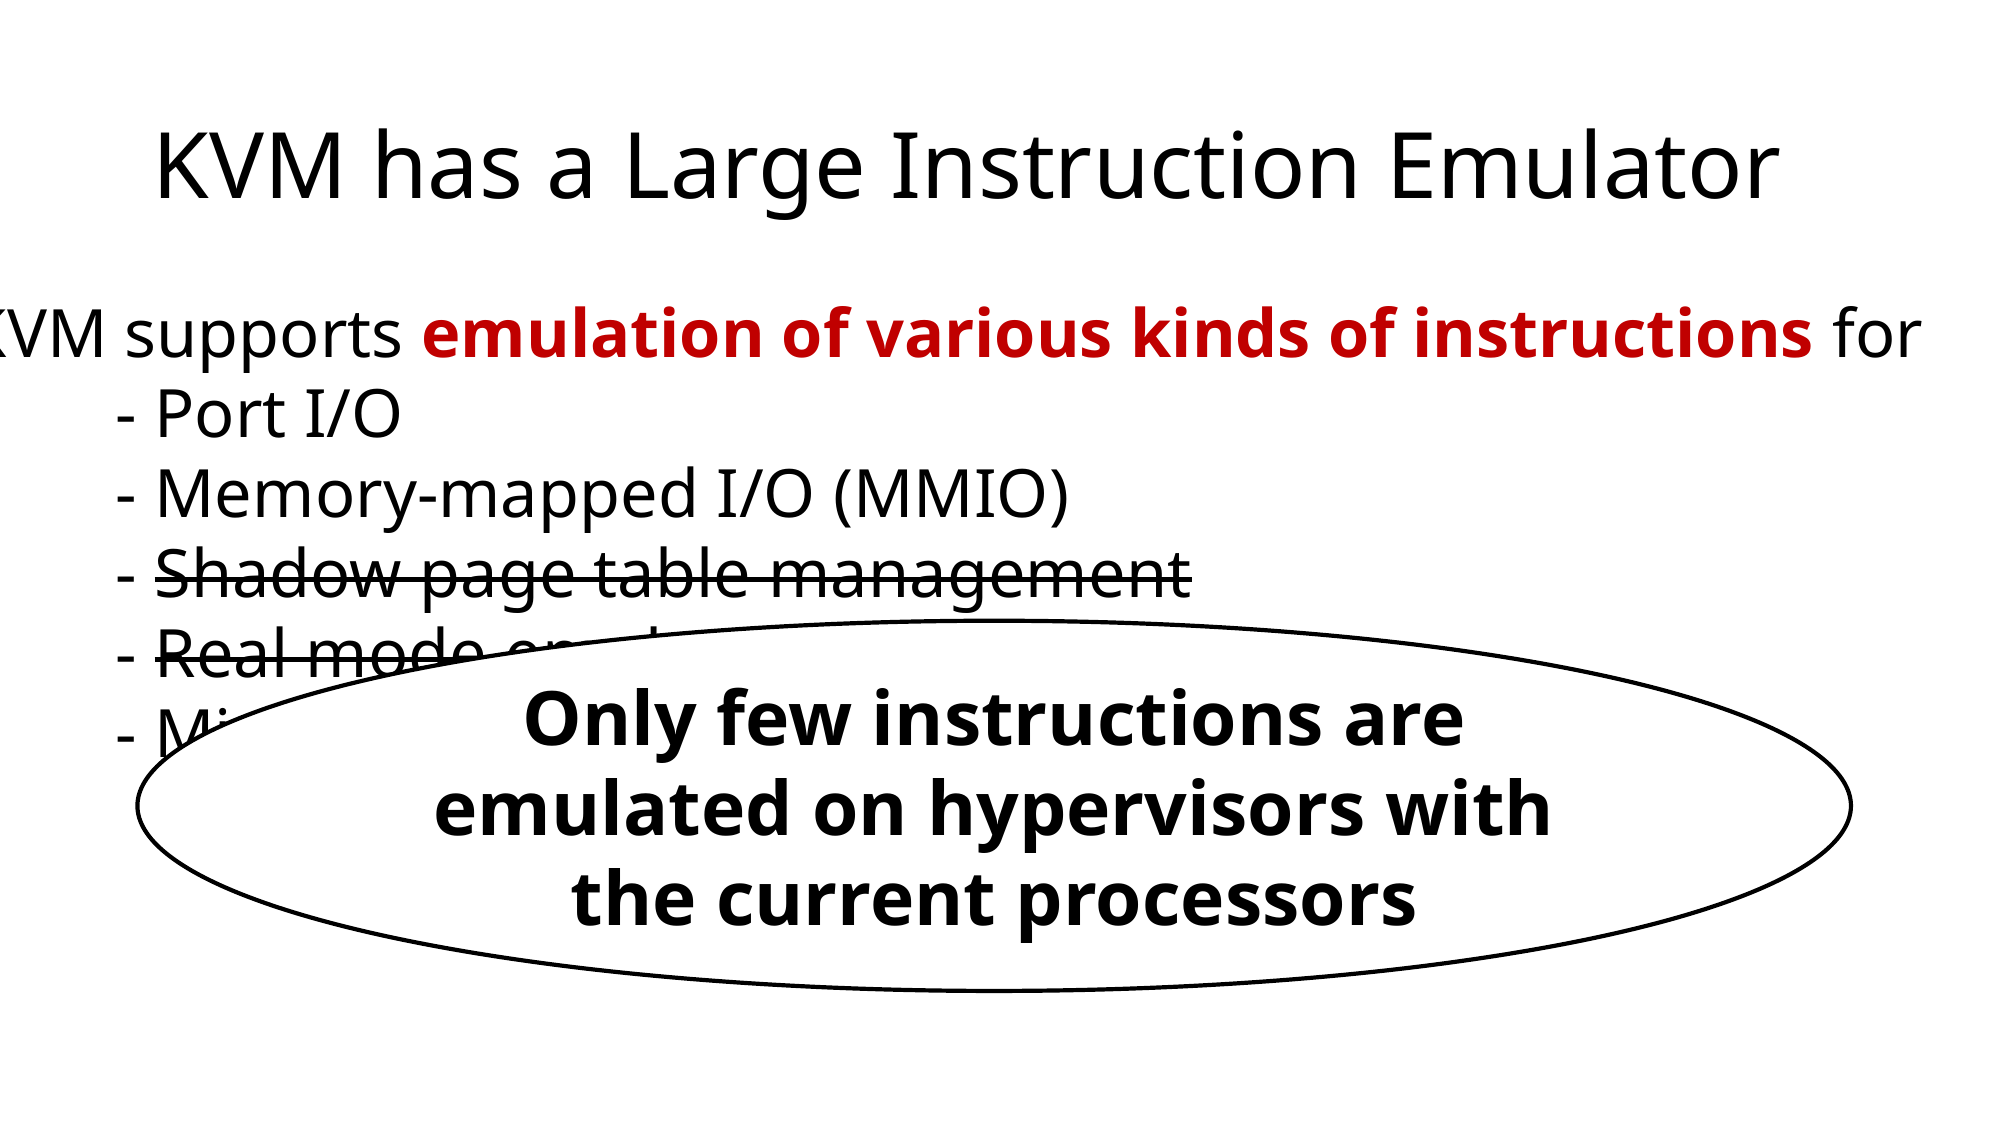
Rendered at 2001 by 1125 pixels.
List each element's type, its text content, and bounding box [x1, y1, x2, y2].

title KVM has a Large Instruction Emulator [137, 59, 1863, 278]
text_box Only few instructions are emulated on hypervisors with the current processors [136, 619, 1852, 992]
text_box KVM supports emulation of various kinds of instructions for - Port I/O - Memory-mapped I/O (MMIO) - Shadow page table management - Real mode emulation - Migration [0, 283, 1939, 778]
